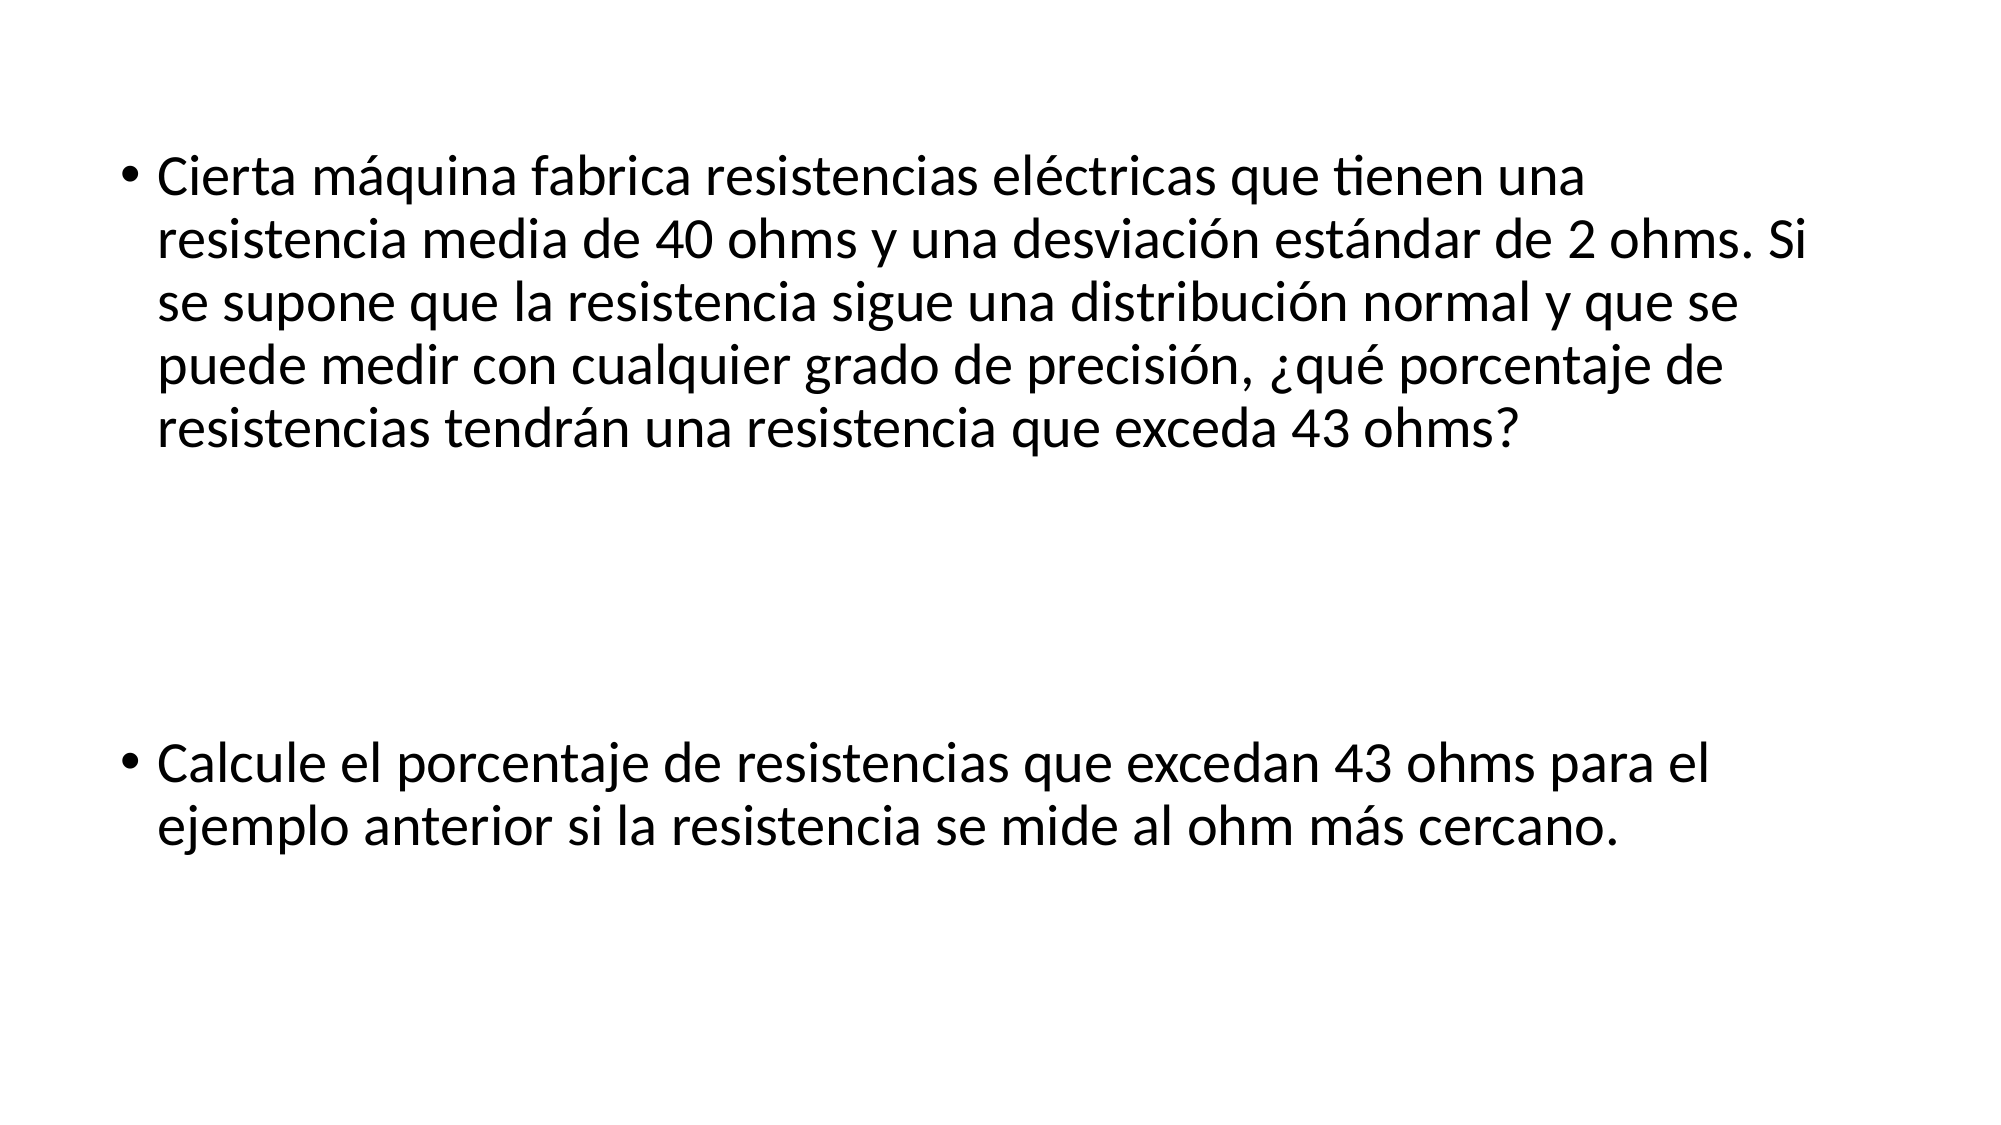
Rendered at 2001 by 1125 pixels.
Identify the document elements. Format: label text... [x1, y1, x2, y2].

list Cierta máquina fabrica resistencias eléctricas que tienen una resistencia media de 40 ohms y una desviación estándar de 2 ohms. Si se supone que la resistencia sigue una distribución normal y que se puede medir con cualquier grado de precisión, ¿qué porcentaje de resistencias tendrán una resistencia que exceda 43 ohms? Calcule el porcentaje de resistencias que excedan 43 ohms para el ejemplo anterior si la resistencia se mide al ohm más cercano. [105, 137, 1831, 979]
